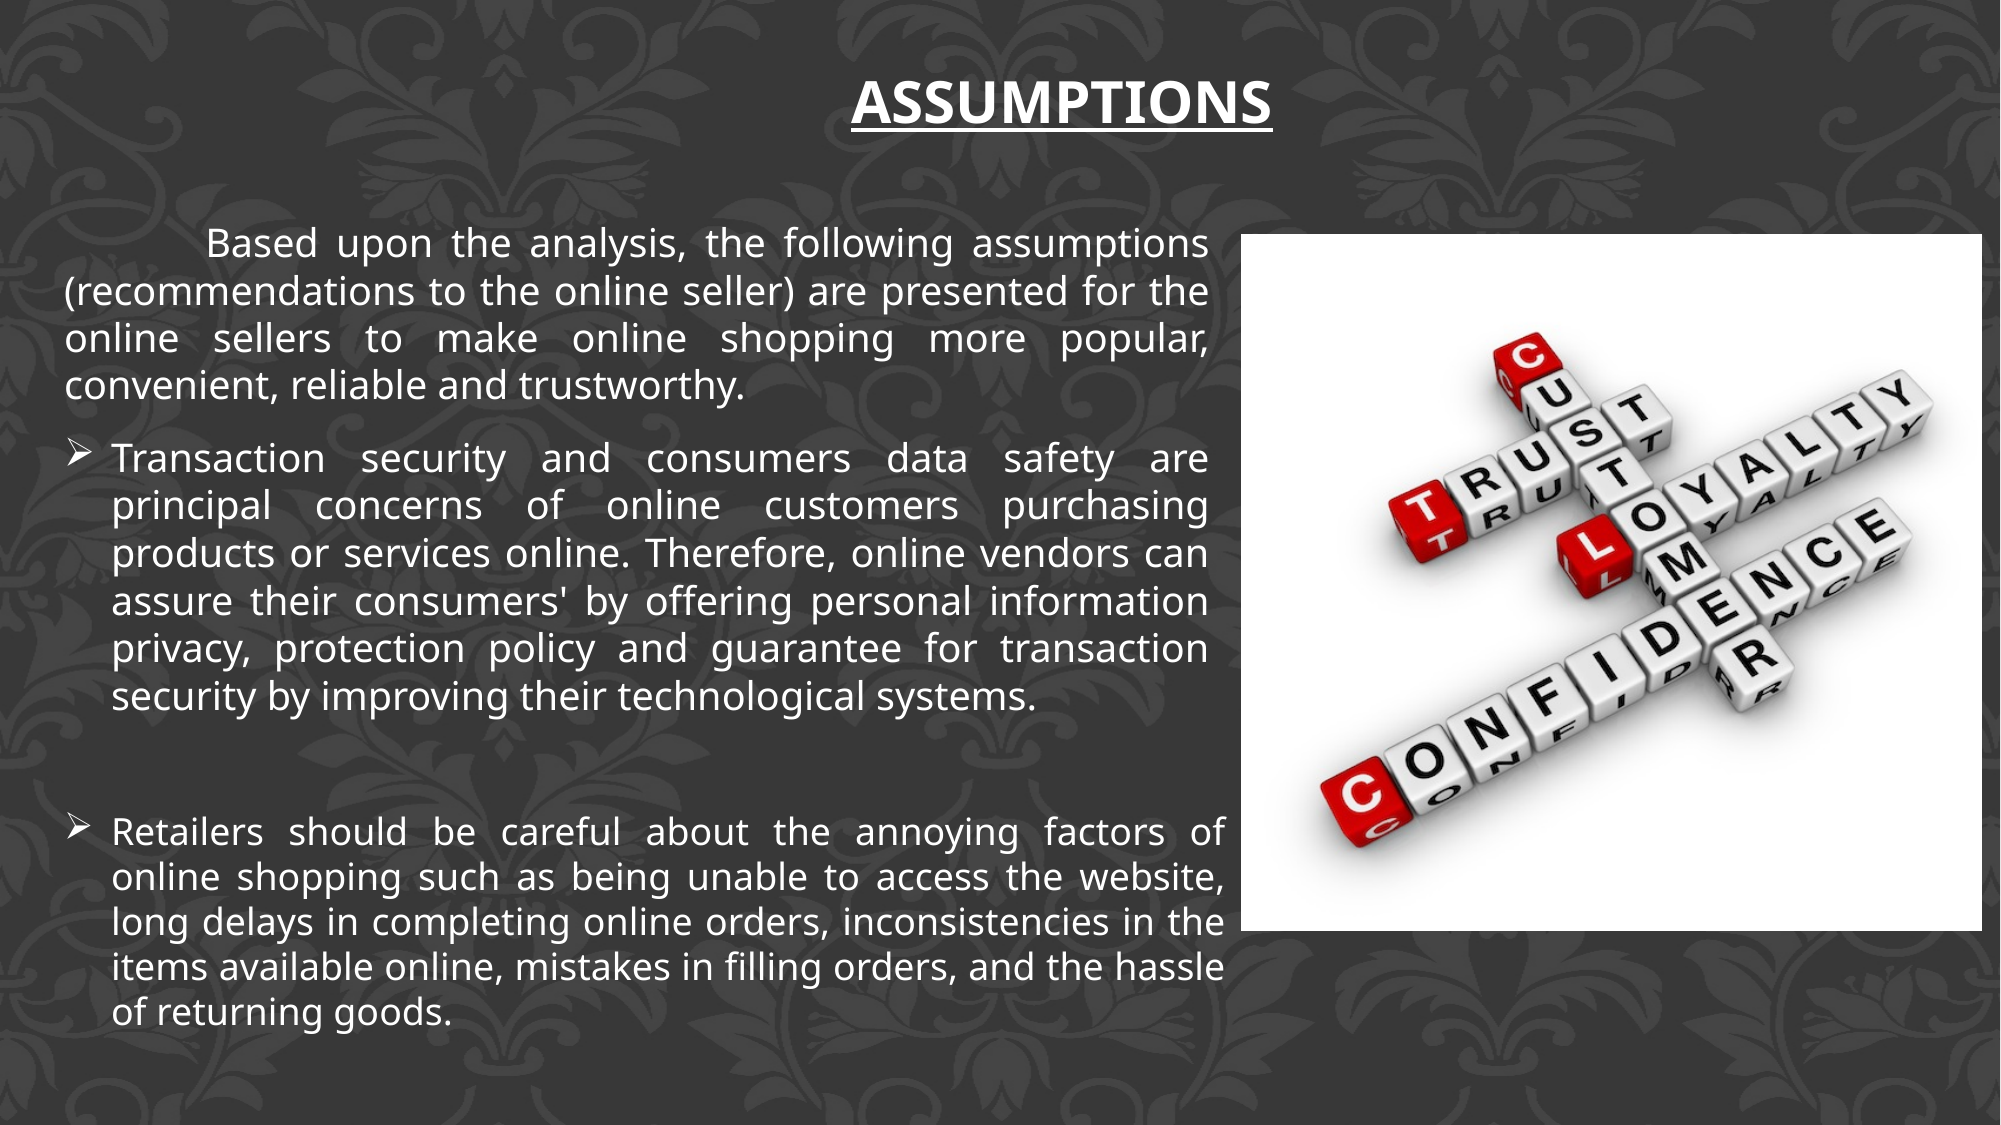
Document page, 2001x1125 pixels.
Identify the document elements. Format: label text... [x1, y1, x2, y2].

text_box ASSUMPTIONS [579, 57, 1545, 143]
text_box Based upon the analysis, the following assumptions (recommendations to the online seller) are presented for the online sellers to make online shopping more popular, convenient, reliable and trustworthy. Transaction security and consumers data safety are principal concerns of online customers purchasing products or services online. Therefore, online vendors can assure their consumers' by offering personal information privacy, protection policy and guarantee for transaction security by improving their technological systems. [49, 210, 1226, 726]
text_box Retailers should be careful about the annoying factors of online shopping such as being unable to access the website, long delays in completing online orders, inconsistencies in the items available online, mistakes in filling orders, and the hassle of returning goods. [49, 801, 1242, 1041]
picture [1241, 234, 1983, 931]
